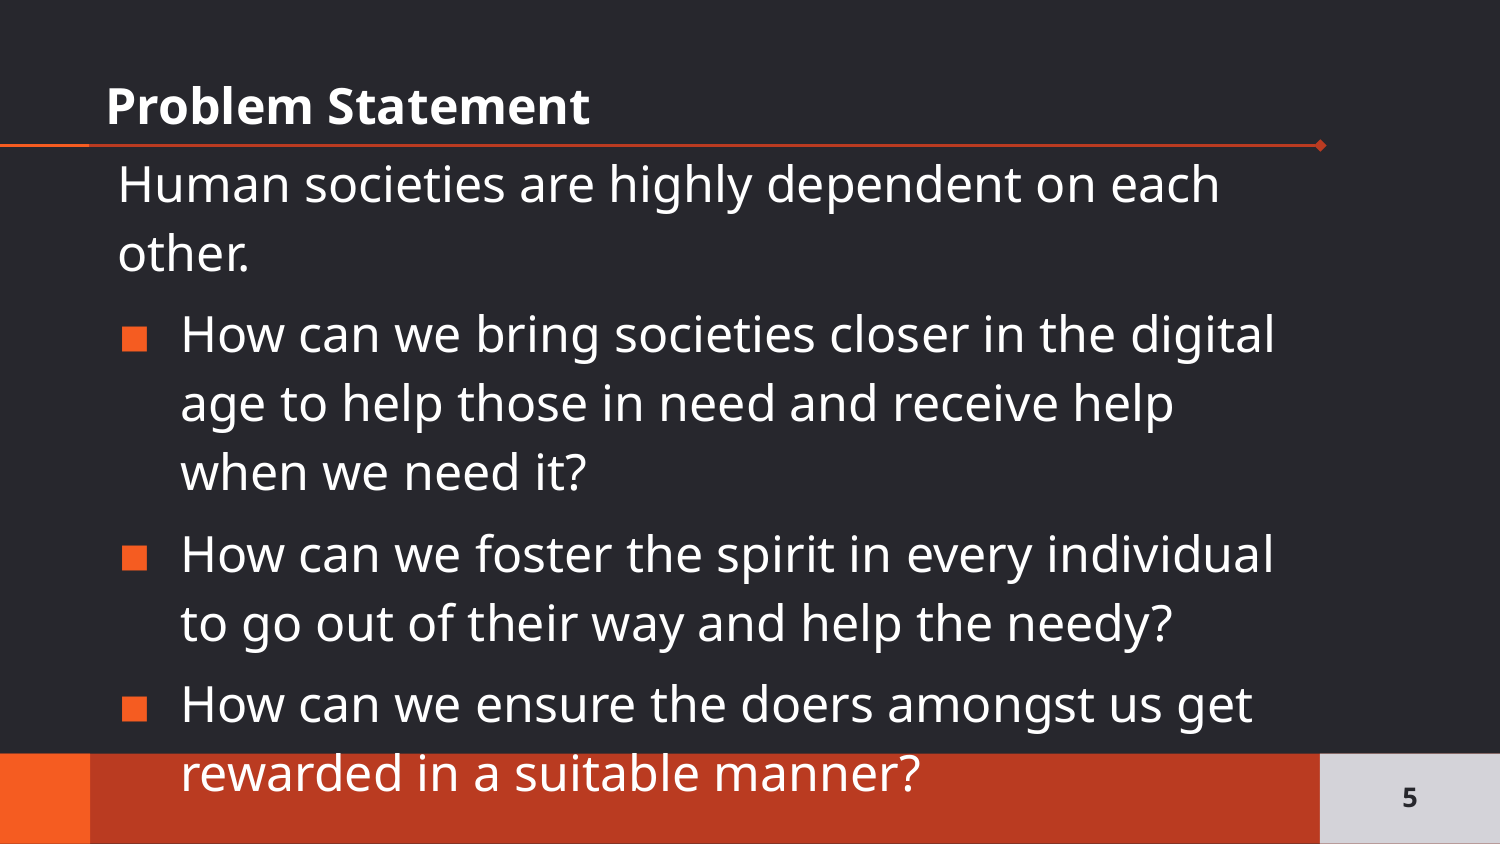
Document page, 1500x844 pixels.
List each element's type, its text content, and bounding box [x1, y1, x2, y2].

slide_number 5 [1320, 753, 1500, 844]
title Problem Statement [90, 59, 1320, 128]
list Human societies are highly dependent on each other. How can we bring societies closer in the digital age to help those in need and receive help when we need it? How can we foster the spirit in every individual to go out of their way and help the needy? How can we ensure the doers amongst us get rewarded in a suitable manner? [90, 128, 1320, 612]
